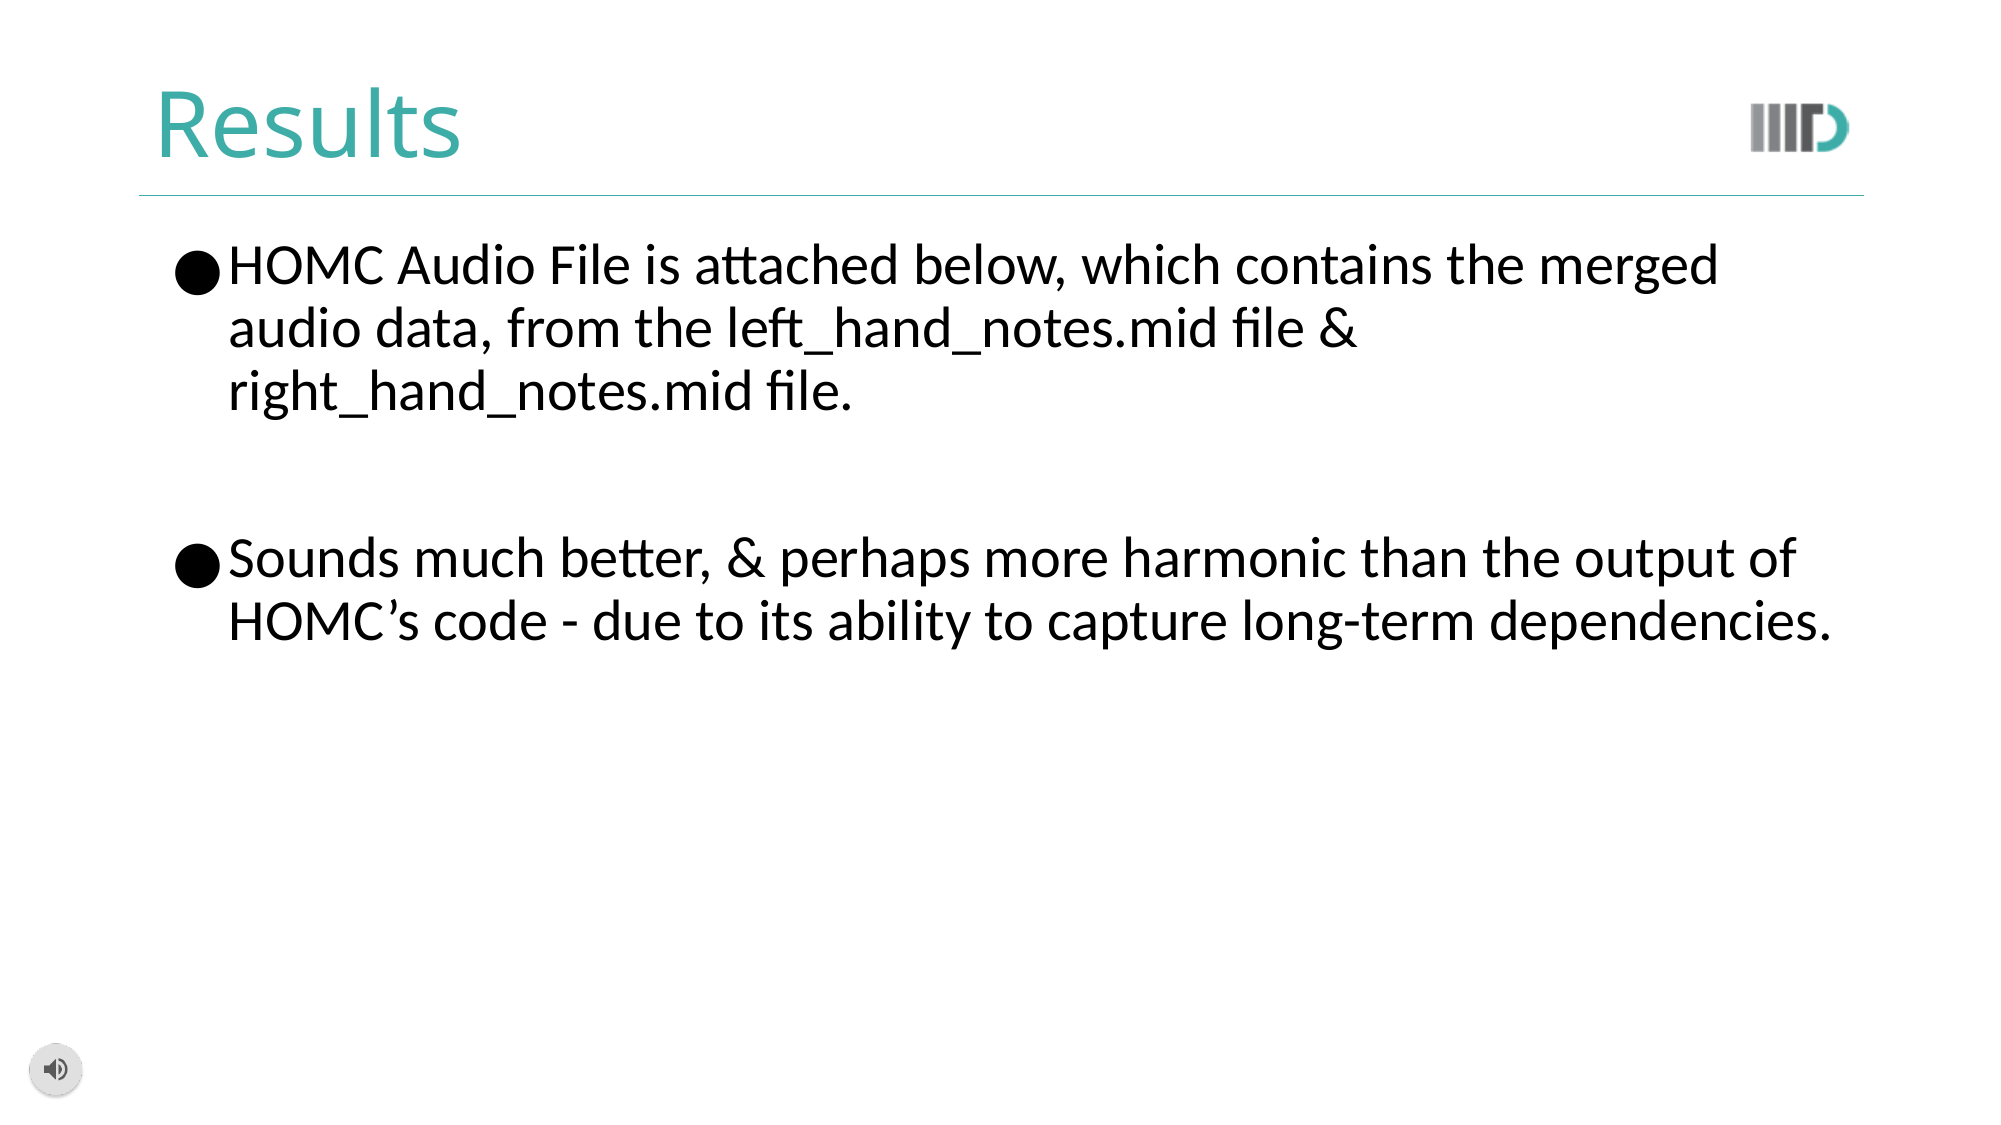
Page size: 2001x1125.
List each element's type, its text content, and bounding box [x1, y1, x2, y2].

title Results [138, 60, 1689, 196]
picture [1732, 91, 1864, 165]
list HOMC Audio File is attached below, which contains the merged audio data, from the left_hand_notes.mid file & right_hand_notes.mid file. Sounds much better, & perhaps more harmonic than the output of HOMC’s code - due to its ability to capture long-term dependencies. [138, 226, 1864, 1014]
picture [24, 1038, 87, 1101]
